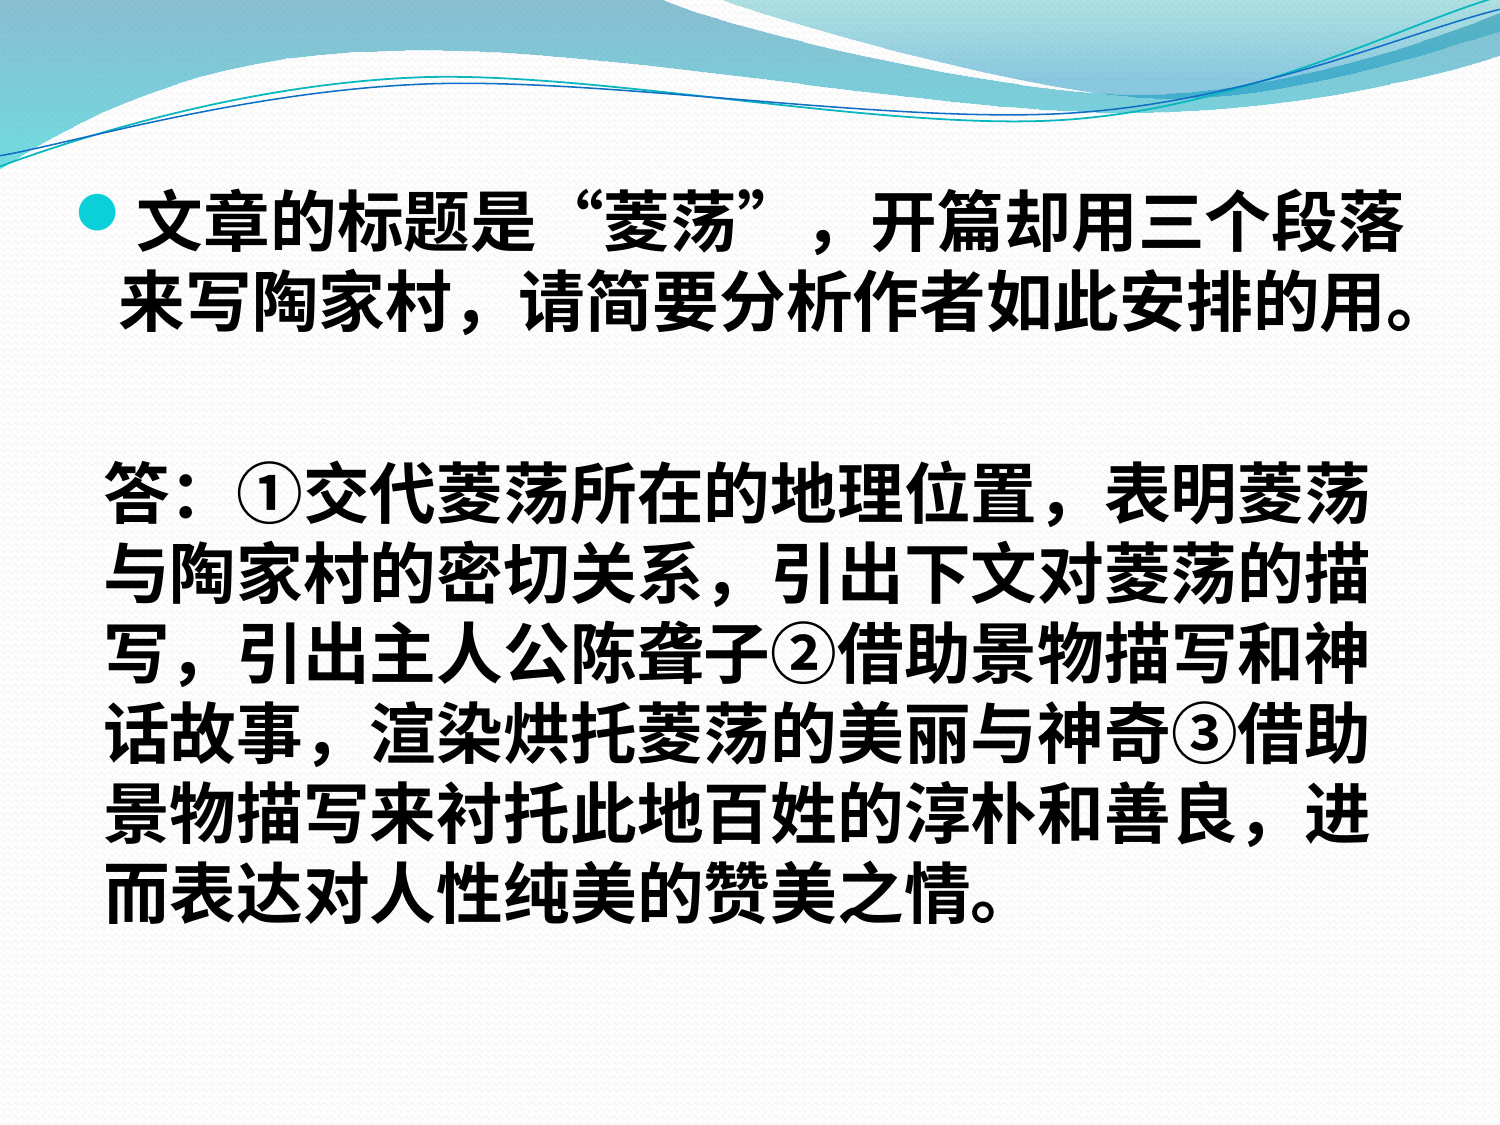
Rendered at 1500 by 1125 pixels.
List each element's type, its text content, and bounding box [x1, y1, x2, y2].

text_box 答：①交代菱荡所在的地理位置，表明菱荡与陶家村的密切关系，引出下文对菱荡的描写，引出主人公陈聋子②借助景物描写和神话故事，渲染烘托菱荡的美丽与神奇③借助景物描写来衬托此地百姓的淳朴和善良，进而表达对人性纯美的赞美之情。 [88, 444, 1400, 939]
list 文章的标题是“菱荡”，开篇却用三个段落来写陶家村，请简要分析作者如此安排的用。 [58, 172, 1424, 409]
